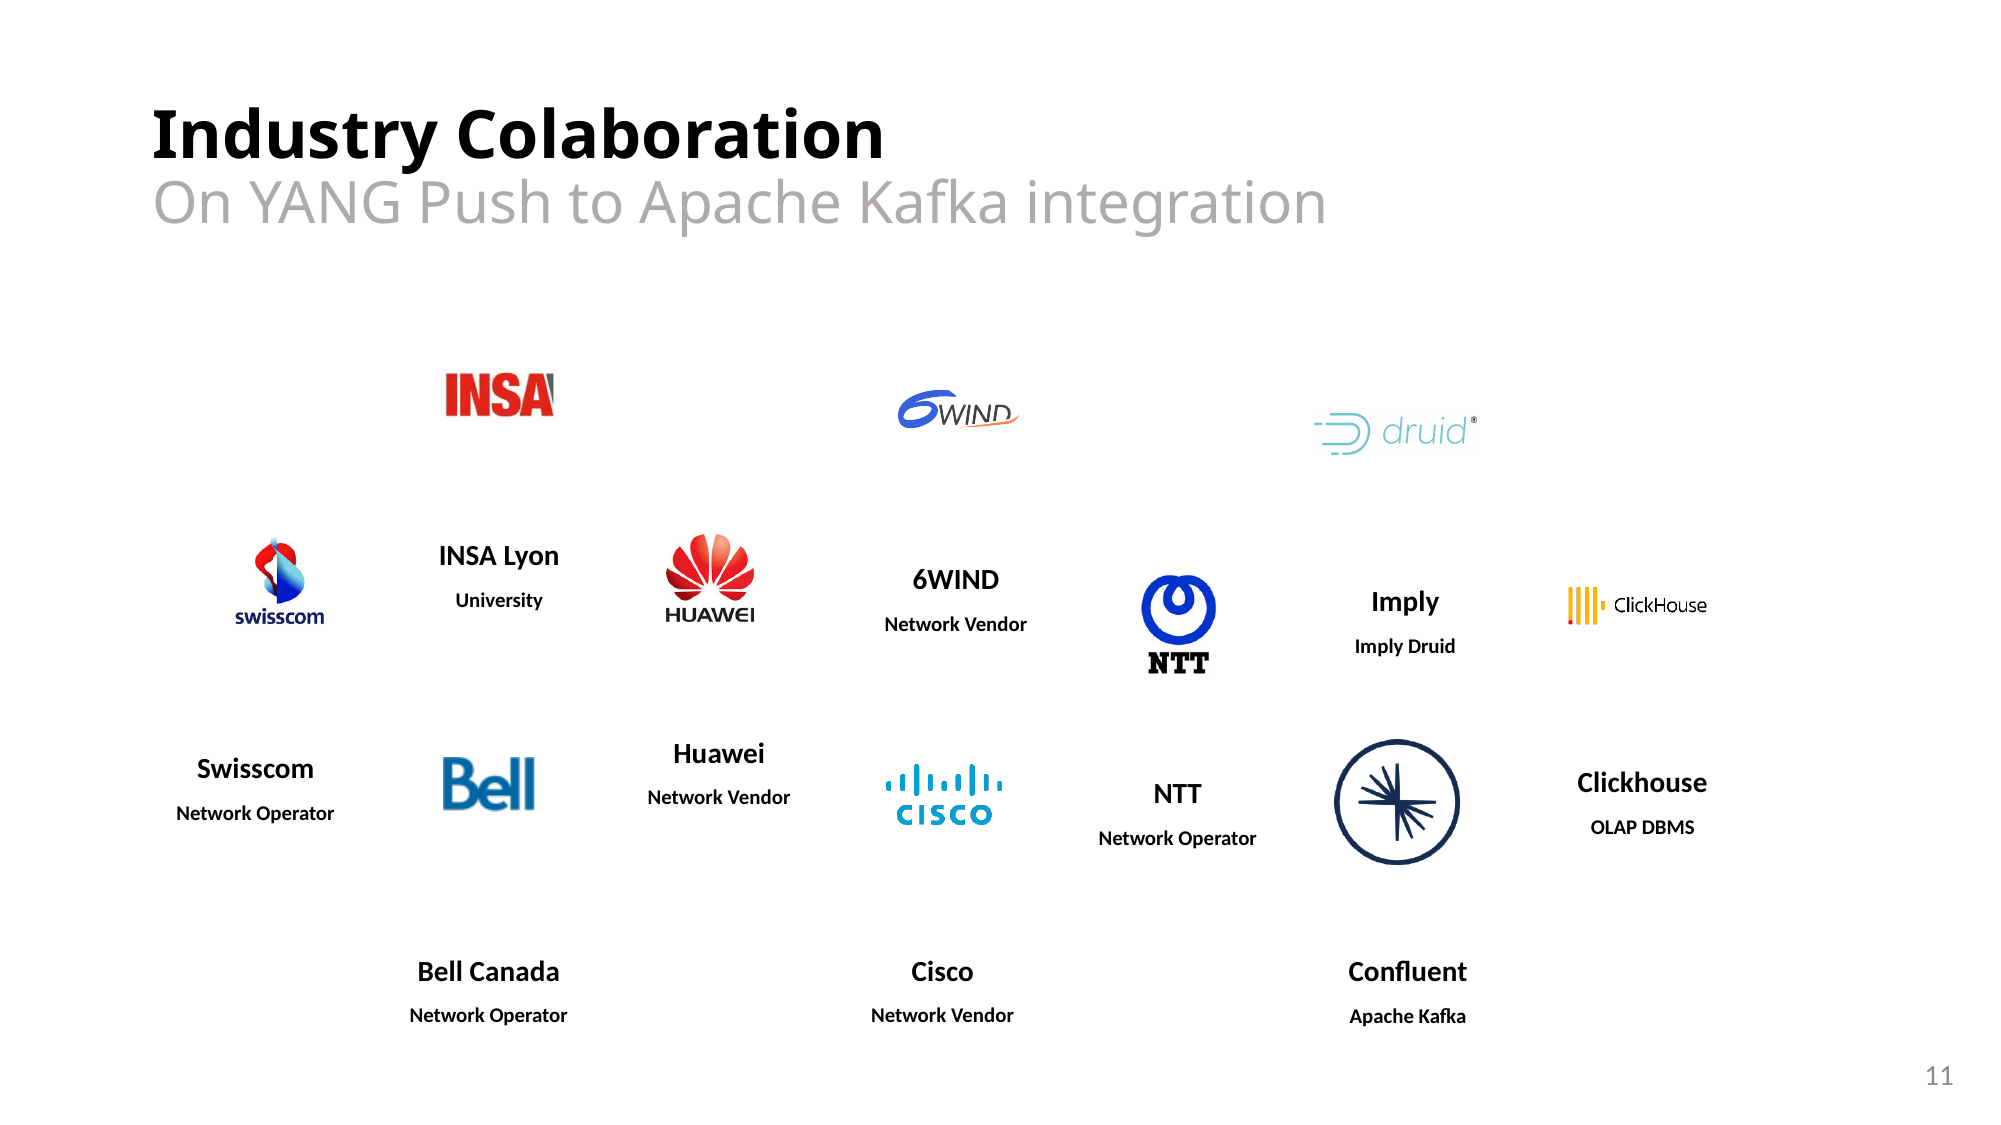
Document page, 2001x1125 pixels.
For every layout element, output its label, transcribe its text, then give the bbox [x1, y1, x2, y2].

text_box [1048, 496, 1308, 757]
picture [438, 368, 560, 423]
text_box Swisscom Network Operator [137, 752, 360, 825]
text_box INSA Lyon University [409, 538, 580, 612]
text_box Cisco Network Vendor [813, 954, 1072, 1027]
text_box NTT Network Operator [1077, 777, 1266, 850]
text_box 6WIND Network Vendor [856, 563, 1048, 636]
picture [886, 764, 1002, 825]
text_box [1266, 672, 1527, 933]
picture [443, 757, 537, 812]
text_box Imply Imply Druid [1308, 584, 1504, 658]
picture [891, 343, 1024, 475]
picture [1314, 413, 1477, 455]
title Industry Colaboration On YANG Push to Apache Kafka integration [137, 59, 1863, 278]
picture [1334, 739, 1460, 865]
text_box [148, 455, 409, 716]
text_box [827, 278, 1087, 539]
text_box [580, 452, 841, 713]
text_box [364, 262, 625, 523]
picture [977, 810, 986, 819]
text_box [1263, 302, 1524, 563]
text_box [360, 656, 621, 917]
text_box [813, 662, 1074, 923]
text_box Bell Canada Network Operator [376, 954, 602, 1027]
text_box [1504, 473, 1764, 734]
picture [1563, 583, 1713, 627]
text_box Huawei Network Vendor [621, 736, 813, 809]
picture [224, 531, 333, 638]
picture [1133, 570, 1223, 683]
slide_number 11 [1900, 1043, 1969, 1104]
picture [666, 534, 754, 623]
text_box Confluent Apache Kafka [1307, 955, 1509, 1028]
text_box Clickhouse OLAP DBMS [1527, 765, 1761, 839]
